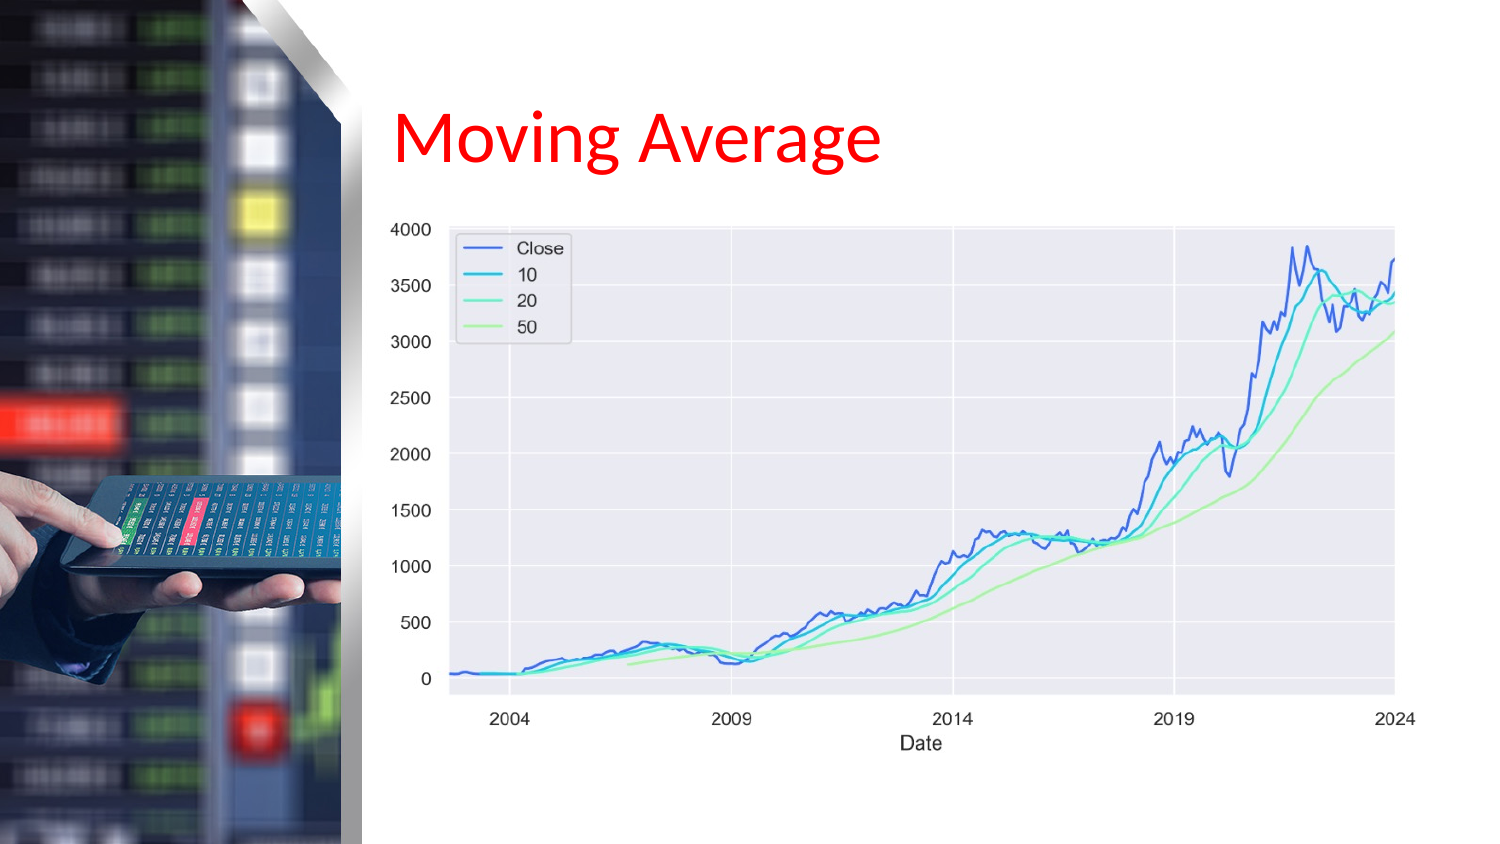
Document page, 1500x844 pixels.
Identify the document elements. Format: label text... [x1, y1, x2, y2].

picture [0, 0, 1500, 844]
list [375, 208, 1426, 754]
title Moving Average [377, 72, 1423, 192]
